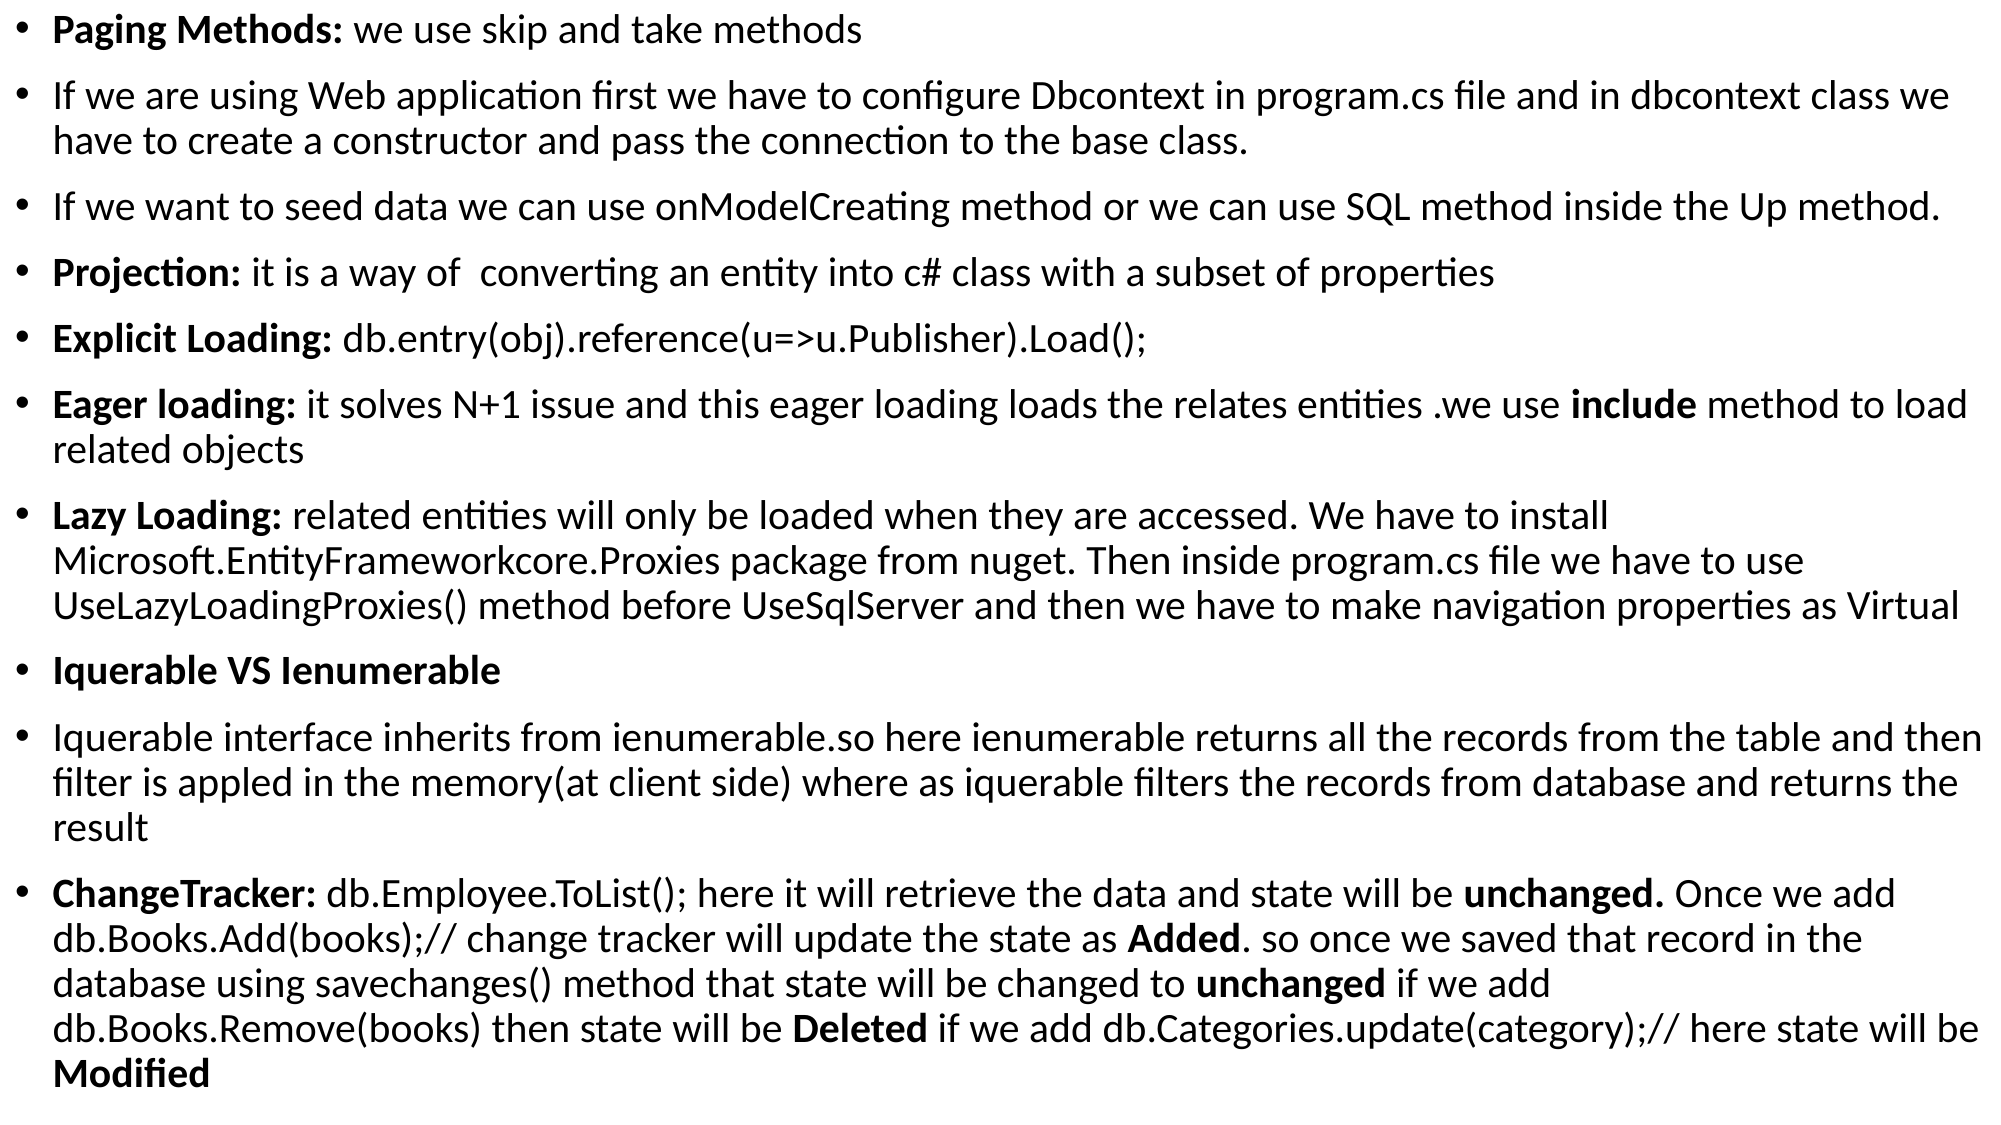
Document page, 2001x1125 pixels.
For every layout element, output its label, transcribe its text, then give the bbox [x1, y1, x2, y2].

list Paging Methods: we use skip and take methods If we are using Web application first we have to configure Dbcontext in program.cs file and in dbcontext class we have to create a constructor and pass the connection to the base class. If we want to seed data we can use onModelCreating method or we can use SQL method inside the Up method. Projection: it is a way of converting an entity into c# class with a subset of properties Explicit Loading: db.entry(obj).reference(u=>u.Publisher).Load(); Eager loading: it solves N+1 issue and this eager loading loads the relates entities .we use include method to load related objects Lazy Loading: related entities will only be loaded when they are accessed. We have to install Microsoft.EntityFrameworkcore.Proxies package from nuget. Then inside program.cs file we have to use UseLazyLoadingProxies() method before UseSqlServer and then we have to make navigation properties as Virtual Iquerable VS Ienumerable Iquerable interface inherits from ienumerable.so here ienumerable returns all the records from the table and then filter is appled in the memory(at client side) where as iquerable filters the records from database and returns the result ChangeTracker: db.Employee.ToList(); here it will retrieve the data and state will be unchanged. Once we add db.Books.Add(books);// change tracker will update the state as Added. so once we saved that record in the database using savechanges() method that state will be changed to unchanged if we add db.Books.Remove(books) then state will be Deleted if we add db.Categories.update(category);// here state will be Modified [0, 0, 2000, 1125]
